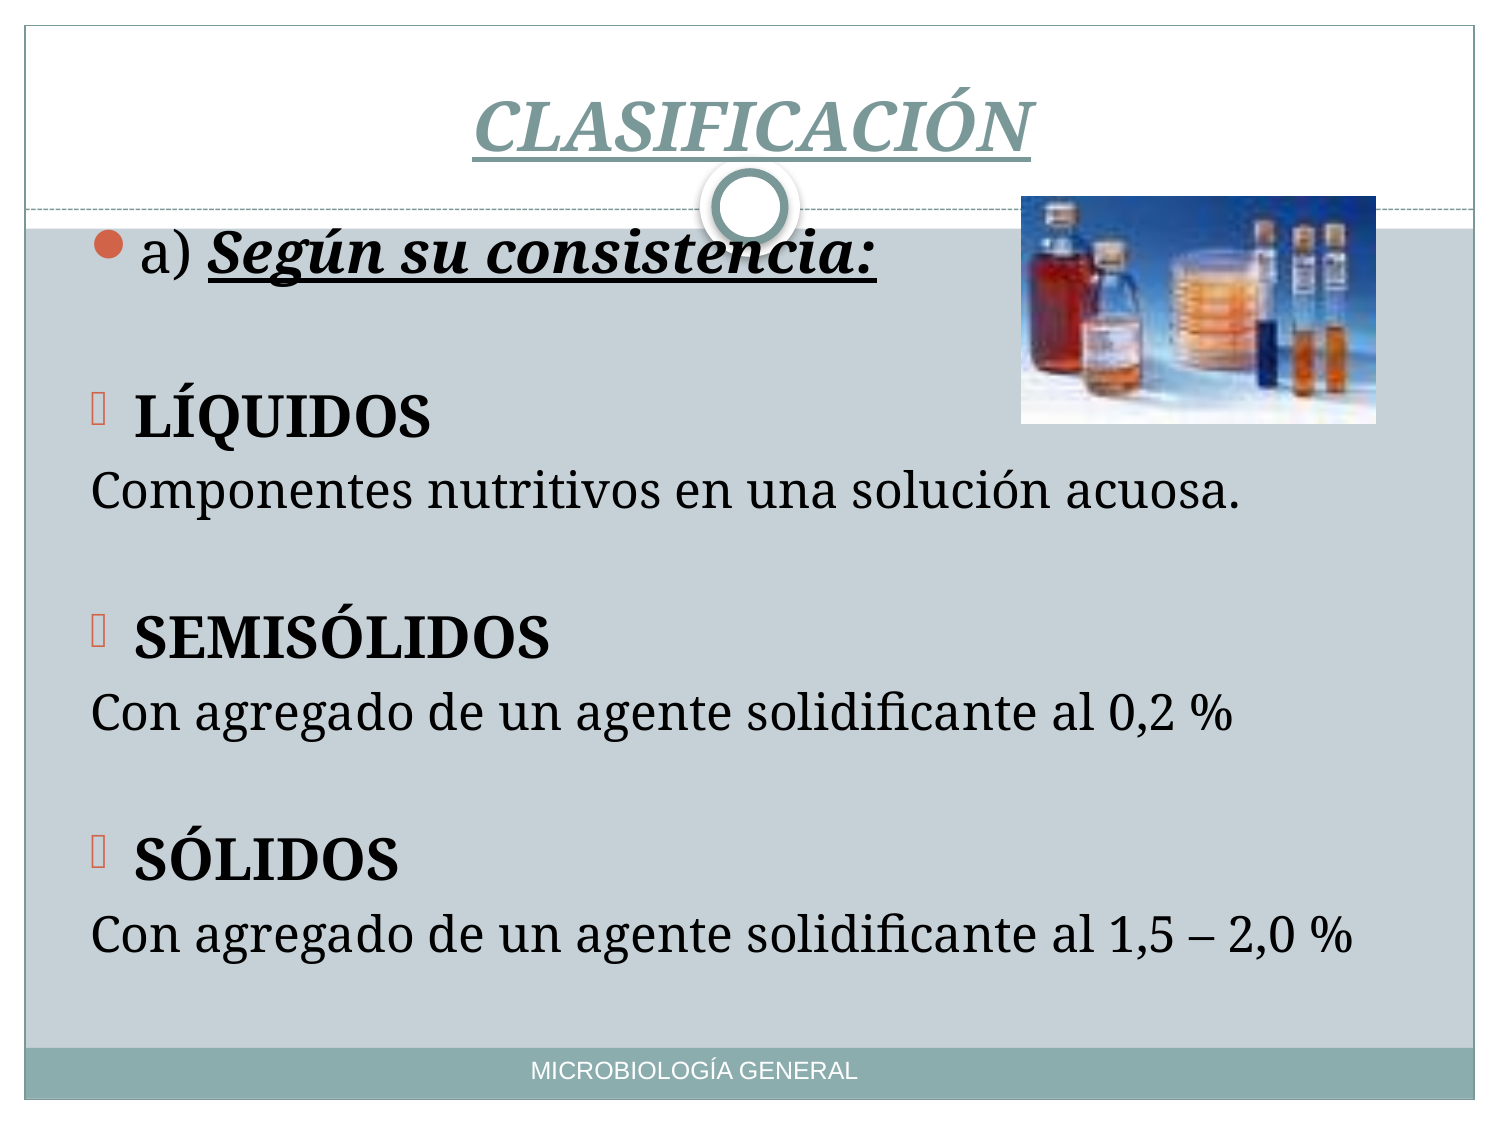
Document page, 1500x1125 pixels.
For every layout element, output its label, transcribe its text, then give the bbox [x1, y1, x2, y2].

picture [1021, 196, 1377, 424]
title CLASIFICACIÓN [76, 30, 1428, 173]
footer MICROBIOLOGÍA GENERAL [515, 1046, 991, 1125]
list a) Según su consistencia: LÍQUIDOS Componentes nutritivos en una solución acuosa. SEMISÓLIDOS Con agregado de un agente solidificante al 0,2 % SÓLIDOS Con agregado de un agente solidificante al 1,5 – 2,0 % [74, 207, 1426, 1006]
